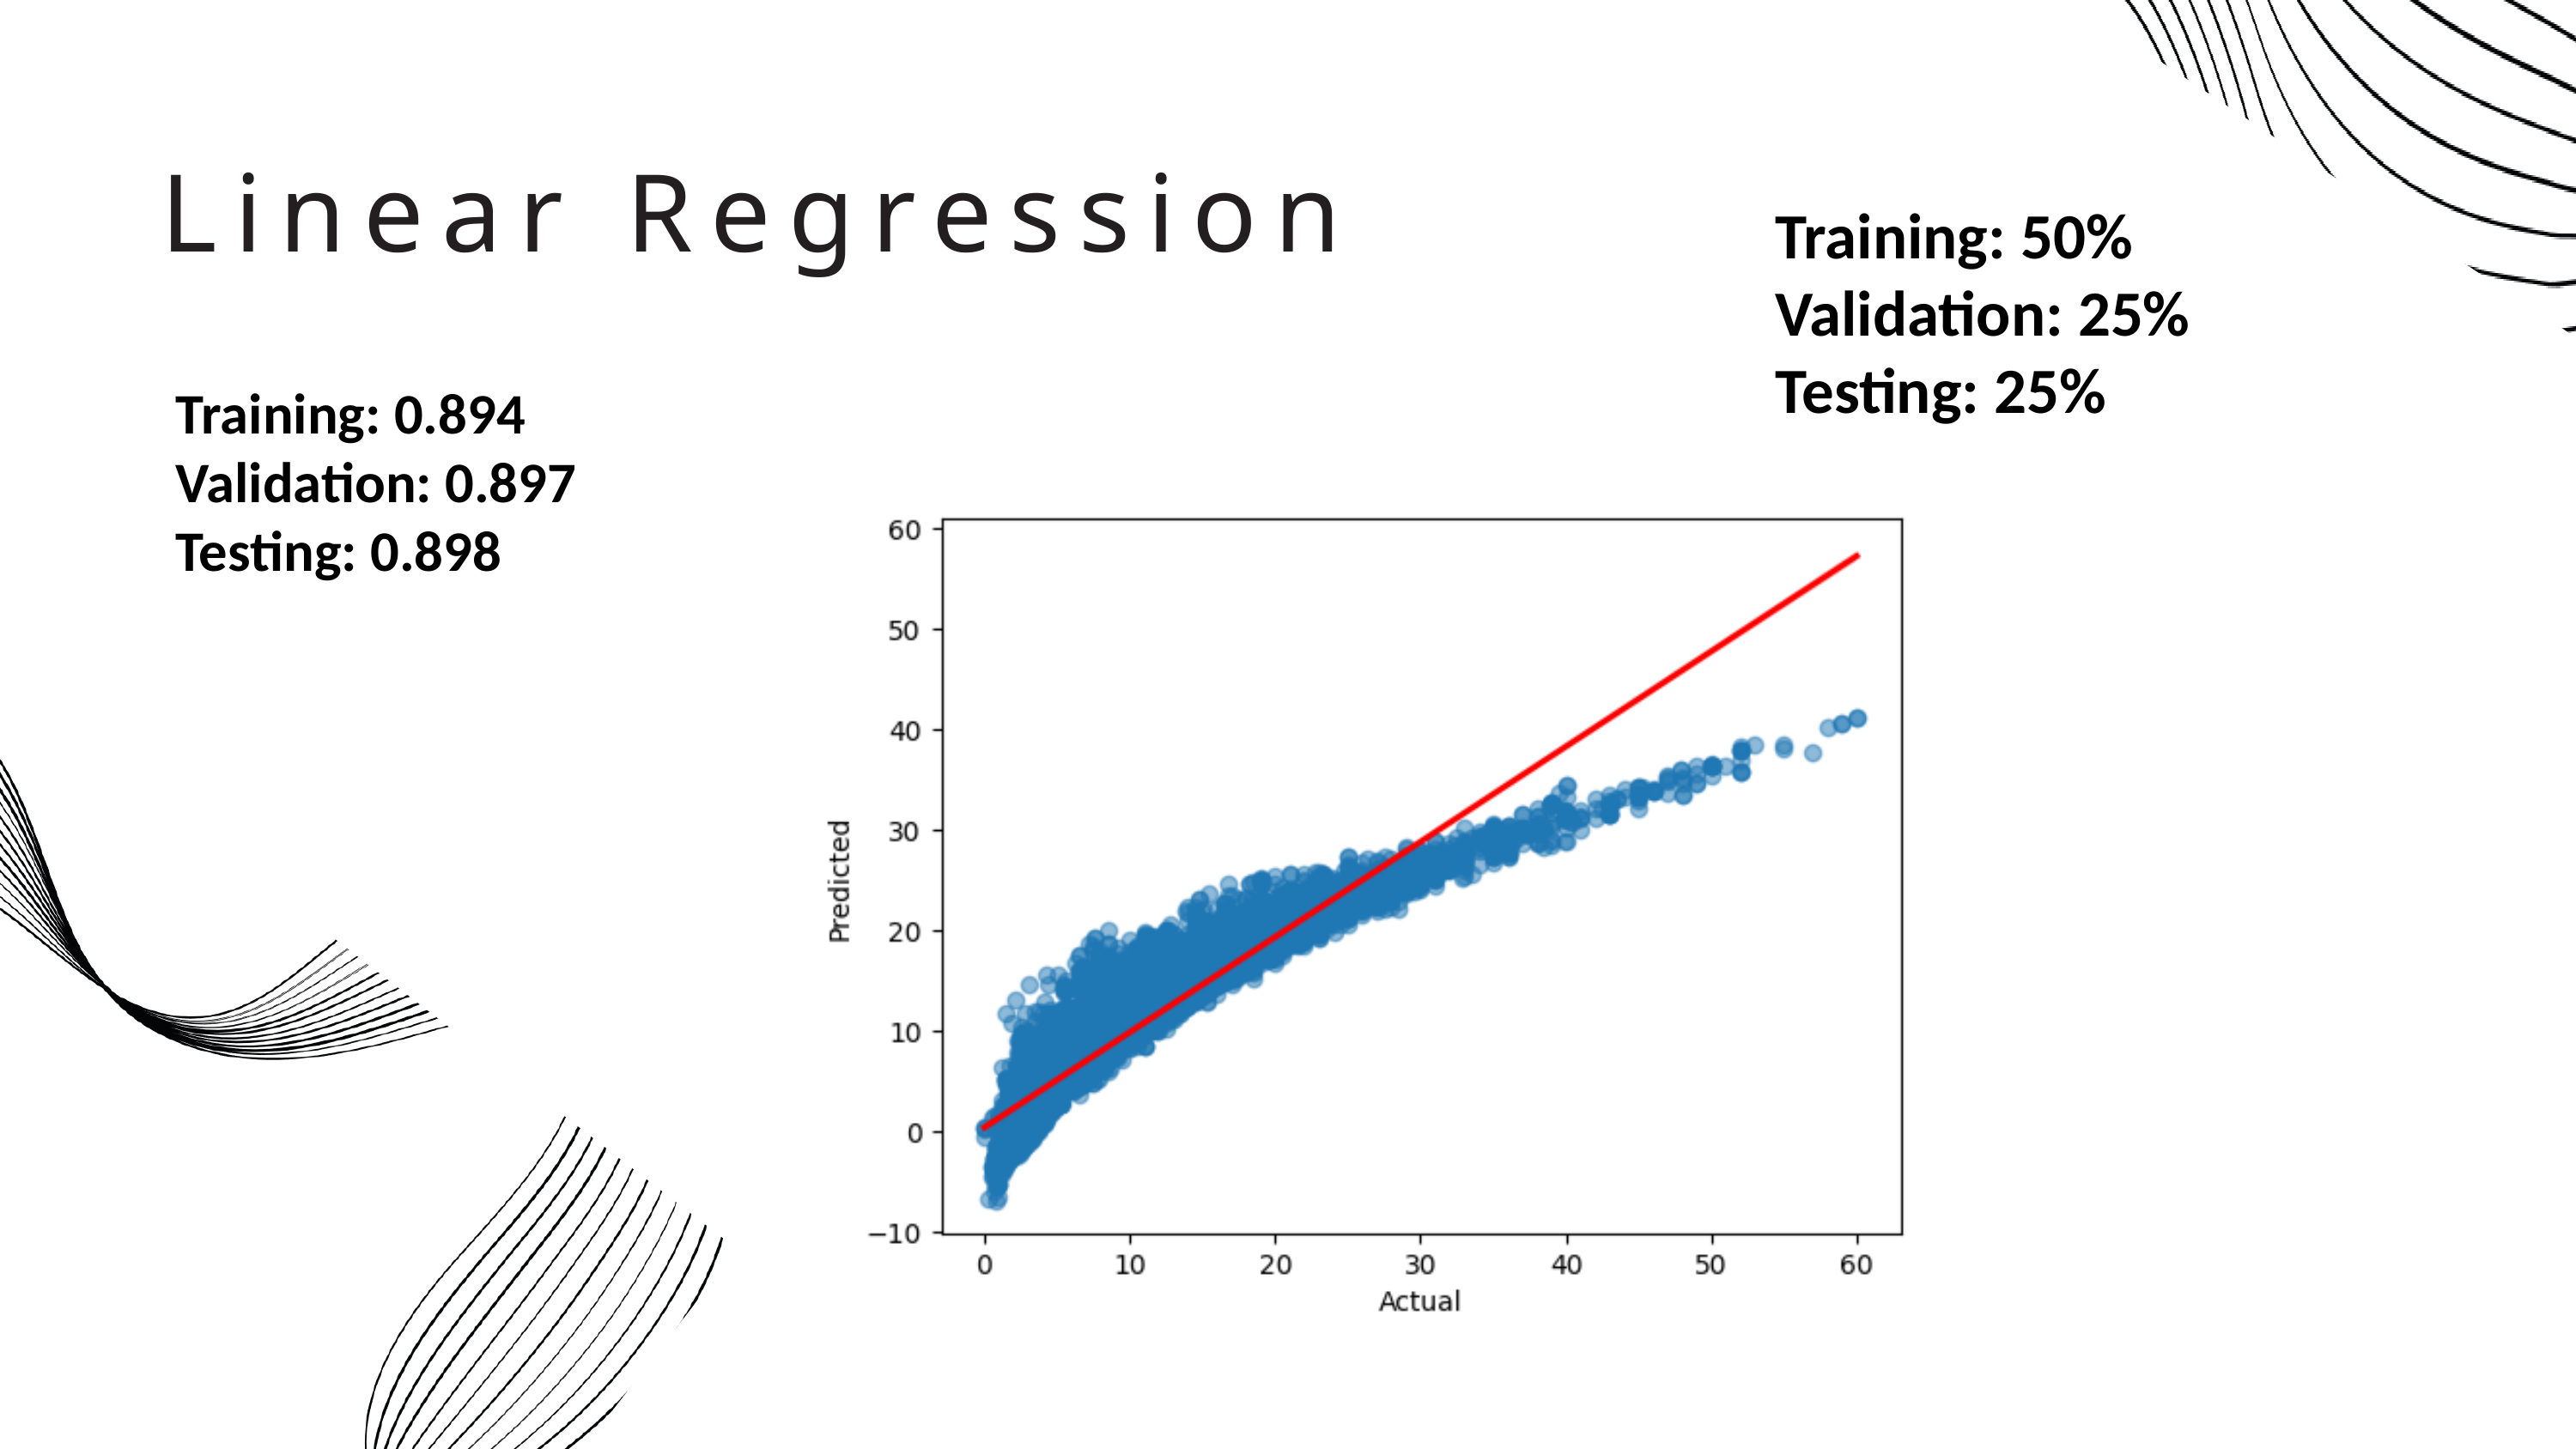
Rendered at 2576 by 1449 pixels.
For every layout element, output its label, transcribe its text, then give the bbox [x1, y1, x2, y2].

text_box Linear Regression [161, 27, 1789, 274]
text_box Training: 50% Validation: 25% Testing: 25% [1762, 187, 2204, 433]
text_box [2068, 0, 2576, 338]
picture [809, 499, 1920, 1337]
text_box [0, 680, 738, 1449]
text_box Training: 0.894 Validation: 0.897 Testing: 0.898 [163, 370, 590, 589]
